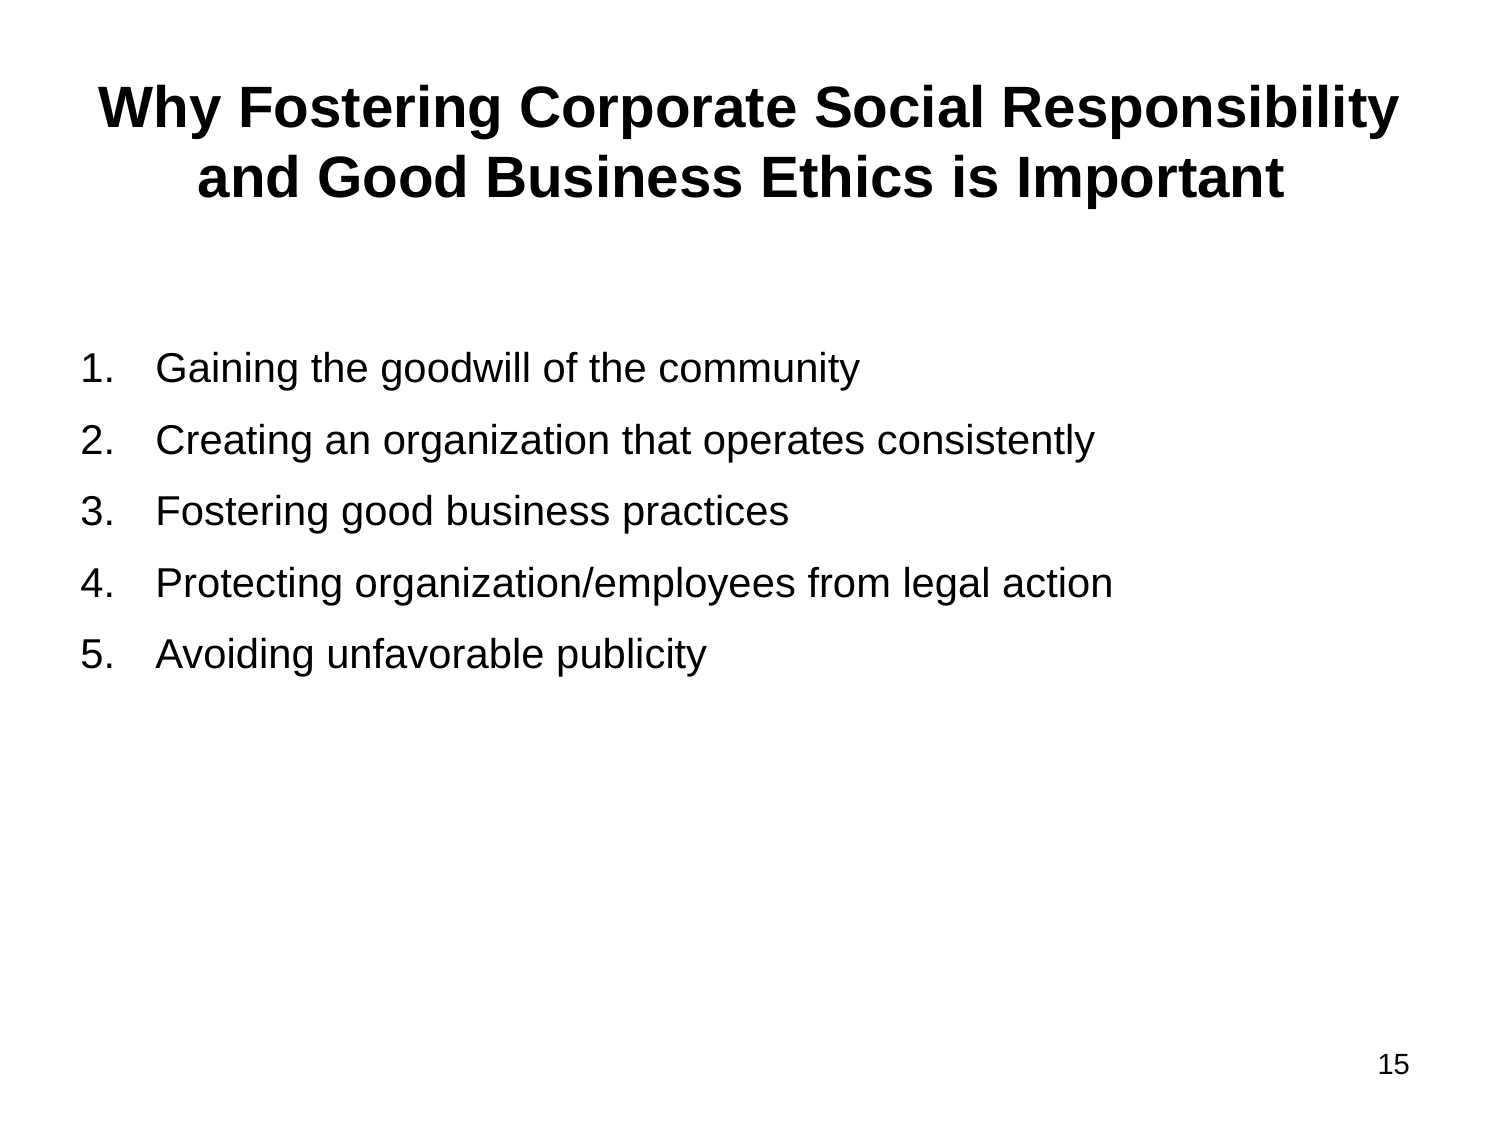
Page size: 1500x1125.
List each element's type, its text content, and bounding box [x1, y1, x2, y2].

title Why Fostering Corporate Social Responsibility and Good Business Ethics is Important [75, 37, 1425, 241]
list Gaining the goodwill of the community Creating an organization that operates consistently Fostering good business practices Protecting organization/employees from legal action Avoiding unfavorable publicity [65, 337, 1416, 992]
slide_number 15 [1074, 1037, 1425, 1103]
